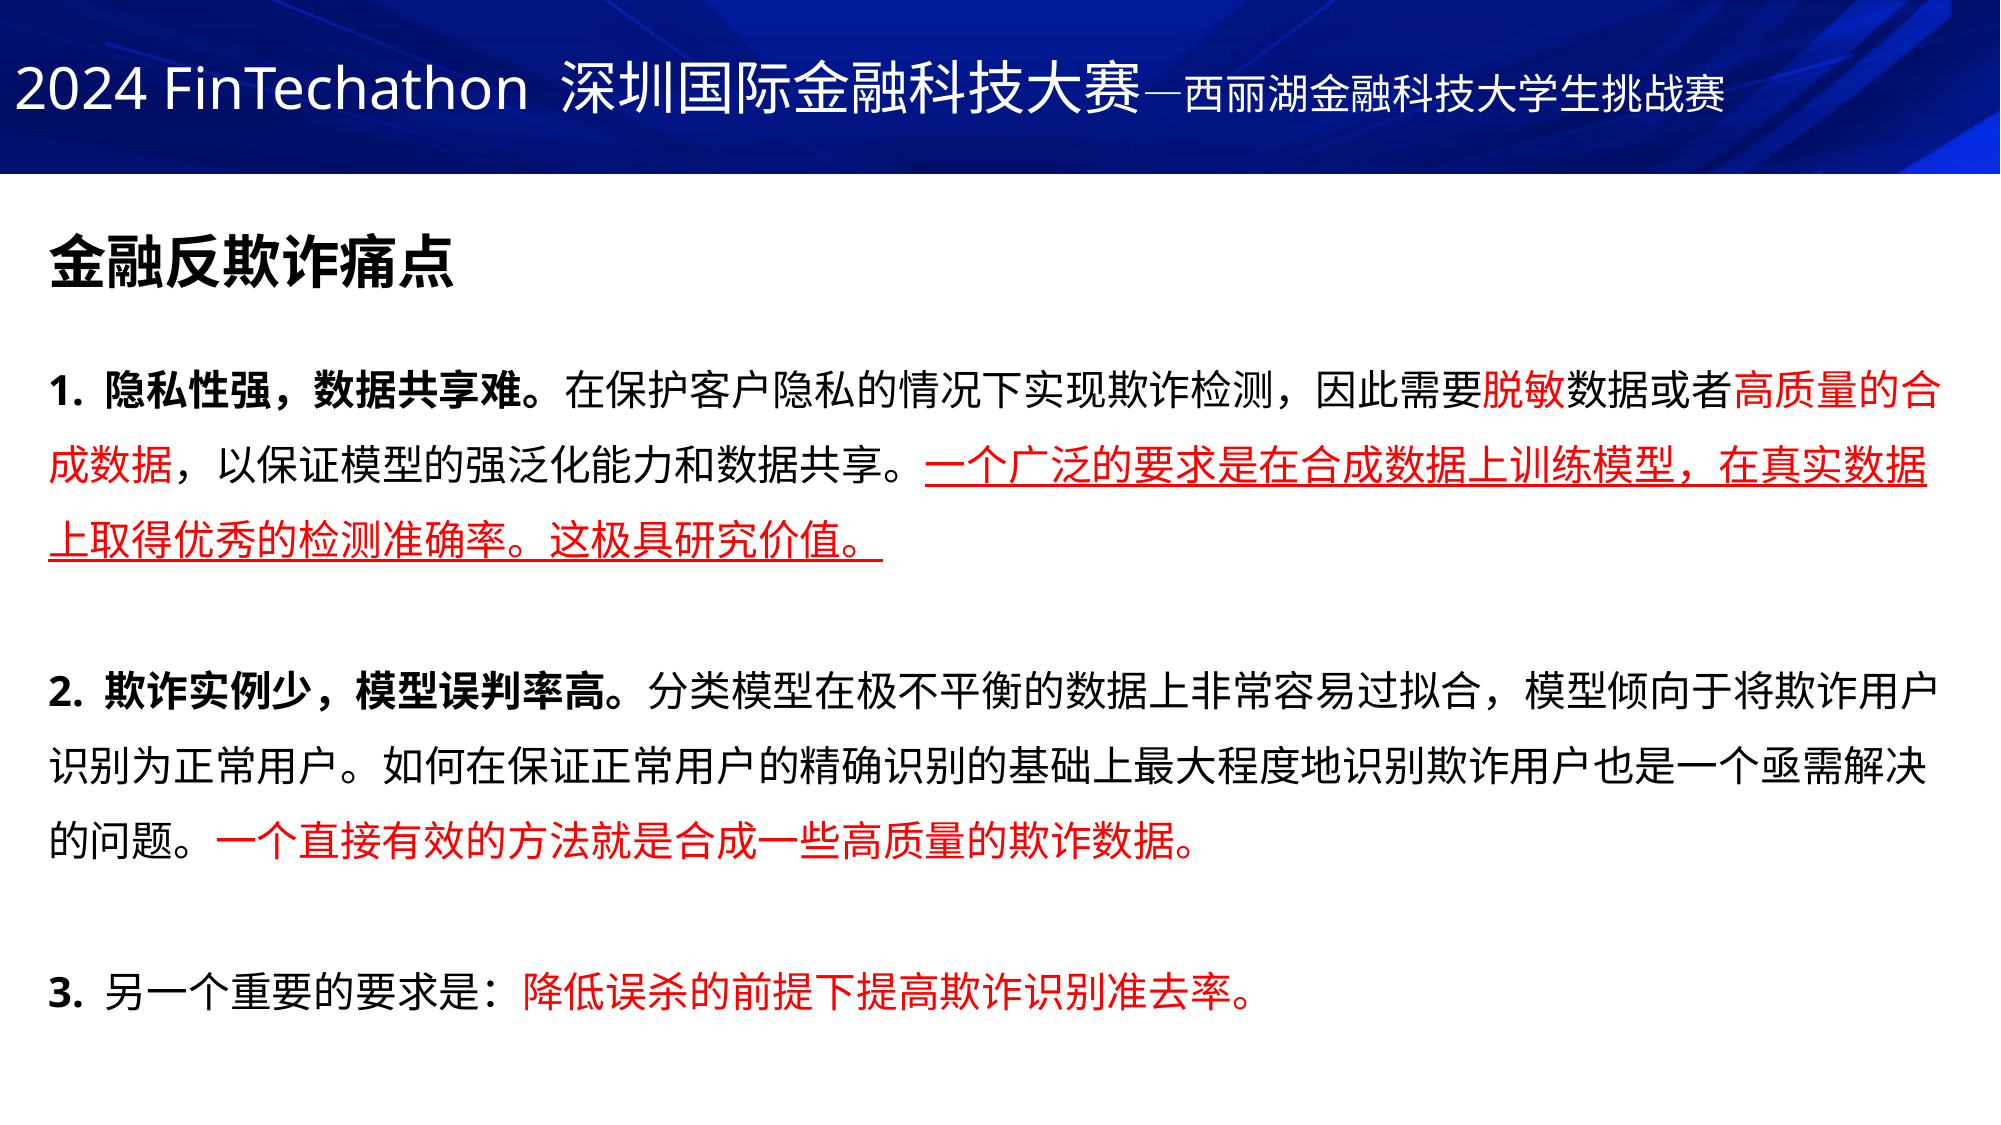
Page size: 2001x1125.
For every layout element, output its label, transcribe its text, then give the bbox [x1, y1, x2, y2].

text_box 2. 欺诈实例少，模型误判率高。分类模型在极不平衡的数据上非常容易过拟合，模型倾向于将欺诈用户识别为正常用户。如何在保证正常用户的精确识别的基础上最大程度地识别欺诈用户也是一个亟需解决的问题。一个直接有效的方法就是合成一些高质量的欺诈数据。 [33, 632, 1967, 873]
picture [0, 0, 2000, 174]
text_box 1. 隐私性强，数据共享难。在保护客户隐私的情况下实现欺诈检测，因此需要脱敏数据或者高质量的合成数据，以保证模型的强泛化能力和数据共享。一个广泛的要求是在合成数据上训练模型，在真实数据上取得优秀的检测准确率。这极具研究价值。 [33, 331, 1967, 572]
text_box 3. 另一个重要的要求是：降低误杀的前提下提高欺诈识别准去率。 [33, 933, 1967, 1023]
text_box 金融反欺诈痛点 [33, 217, 485, 303]
